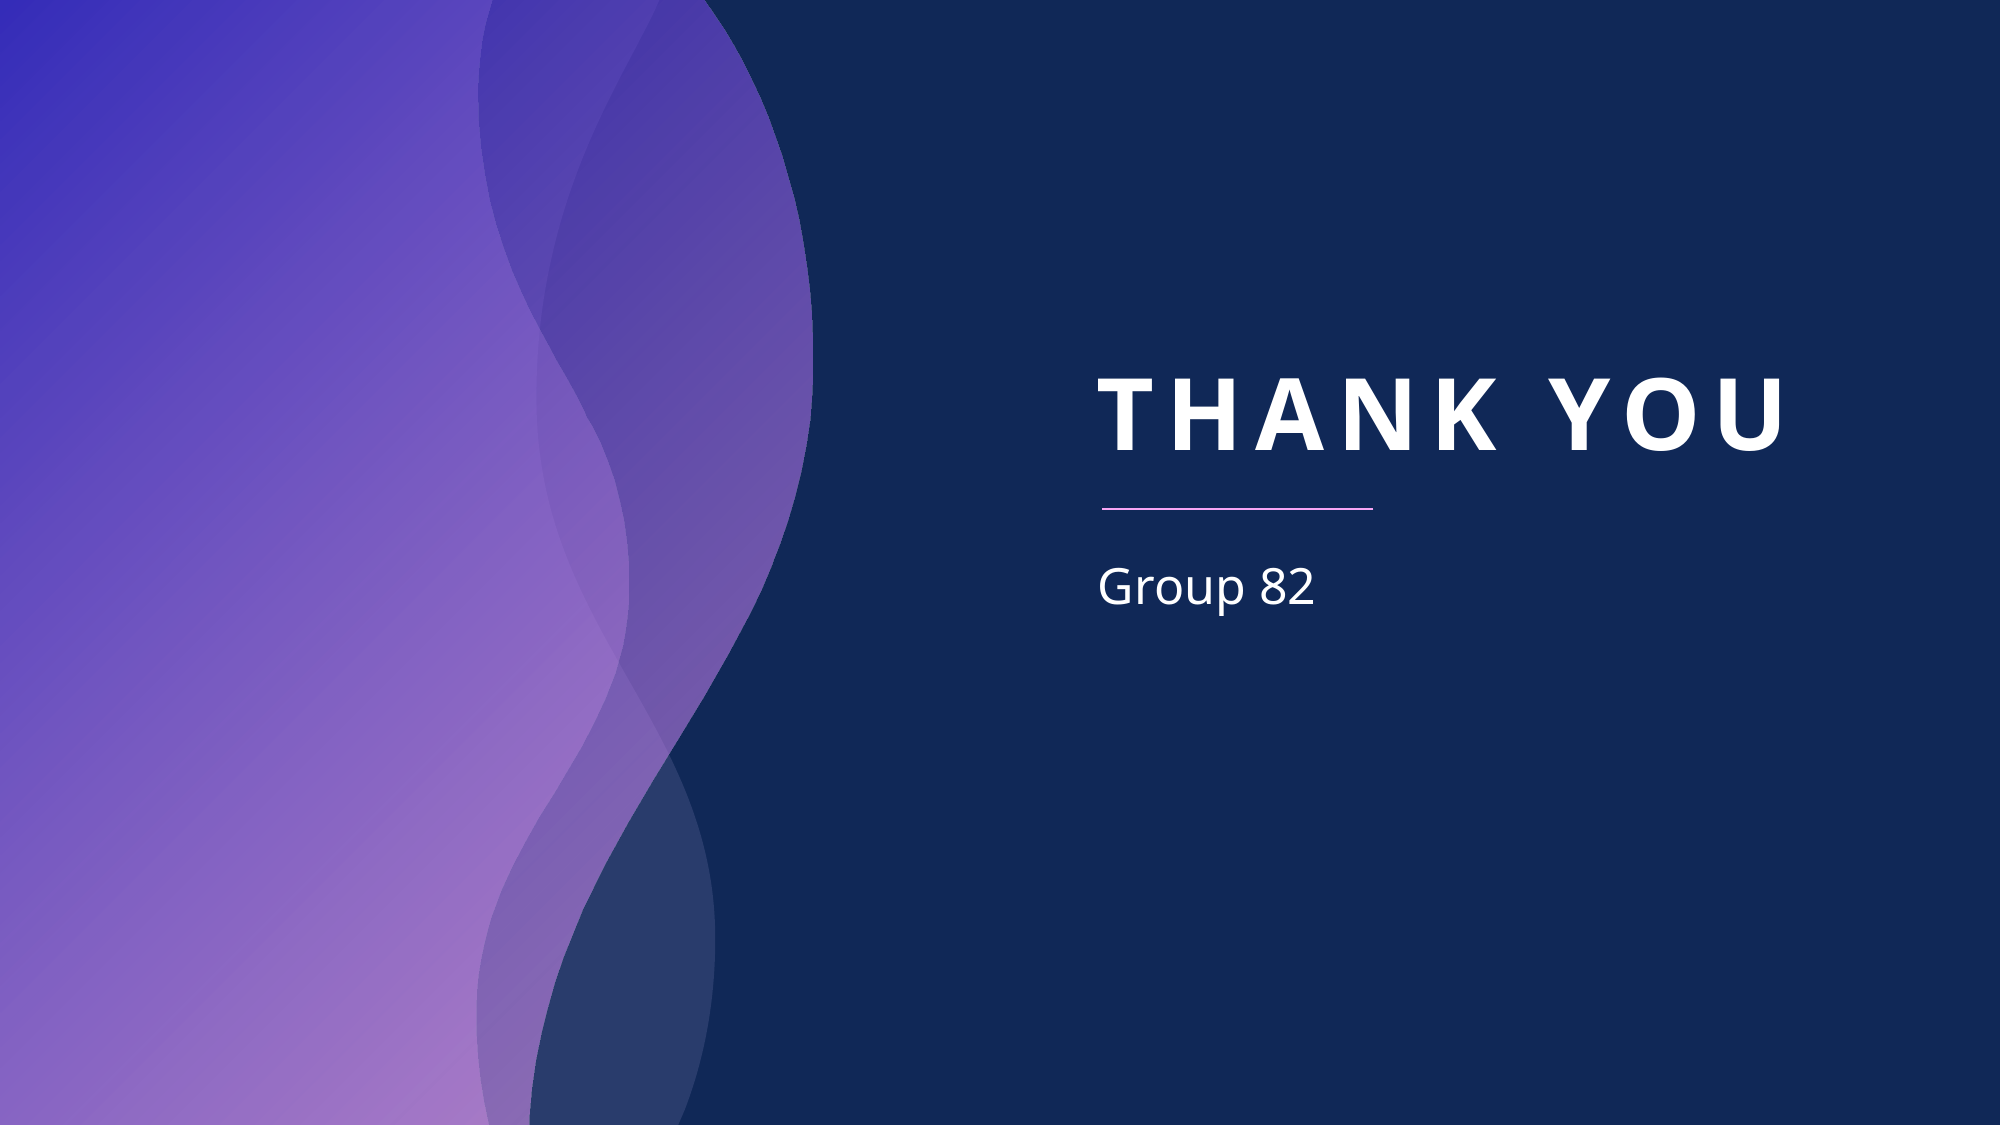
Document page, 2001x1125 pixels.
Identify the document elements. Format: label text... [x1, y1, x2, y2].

list Group 82 [1083, 553, 1856, 947]
title THANK YOU [1081, 304, 1856, 480]
